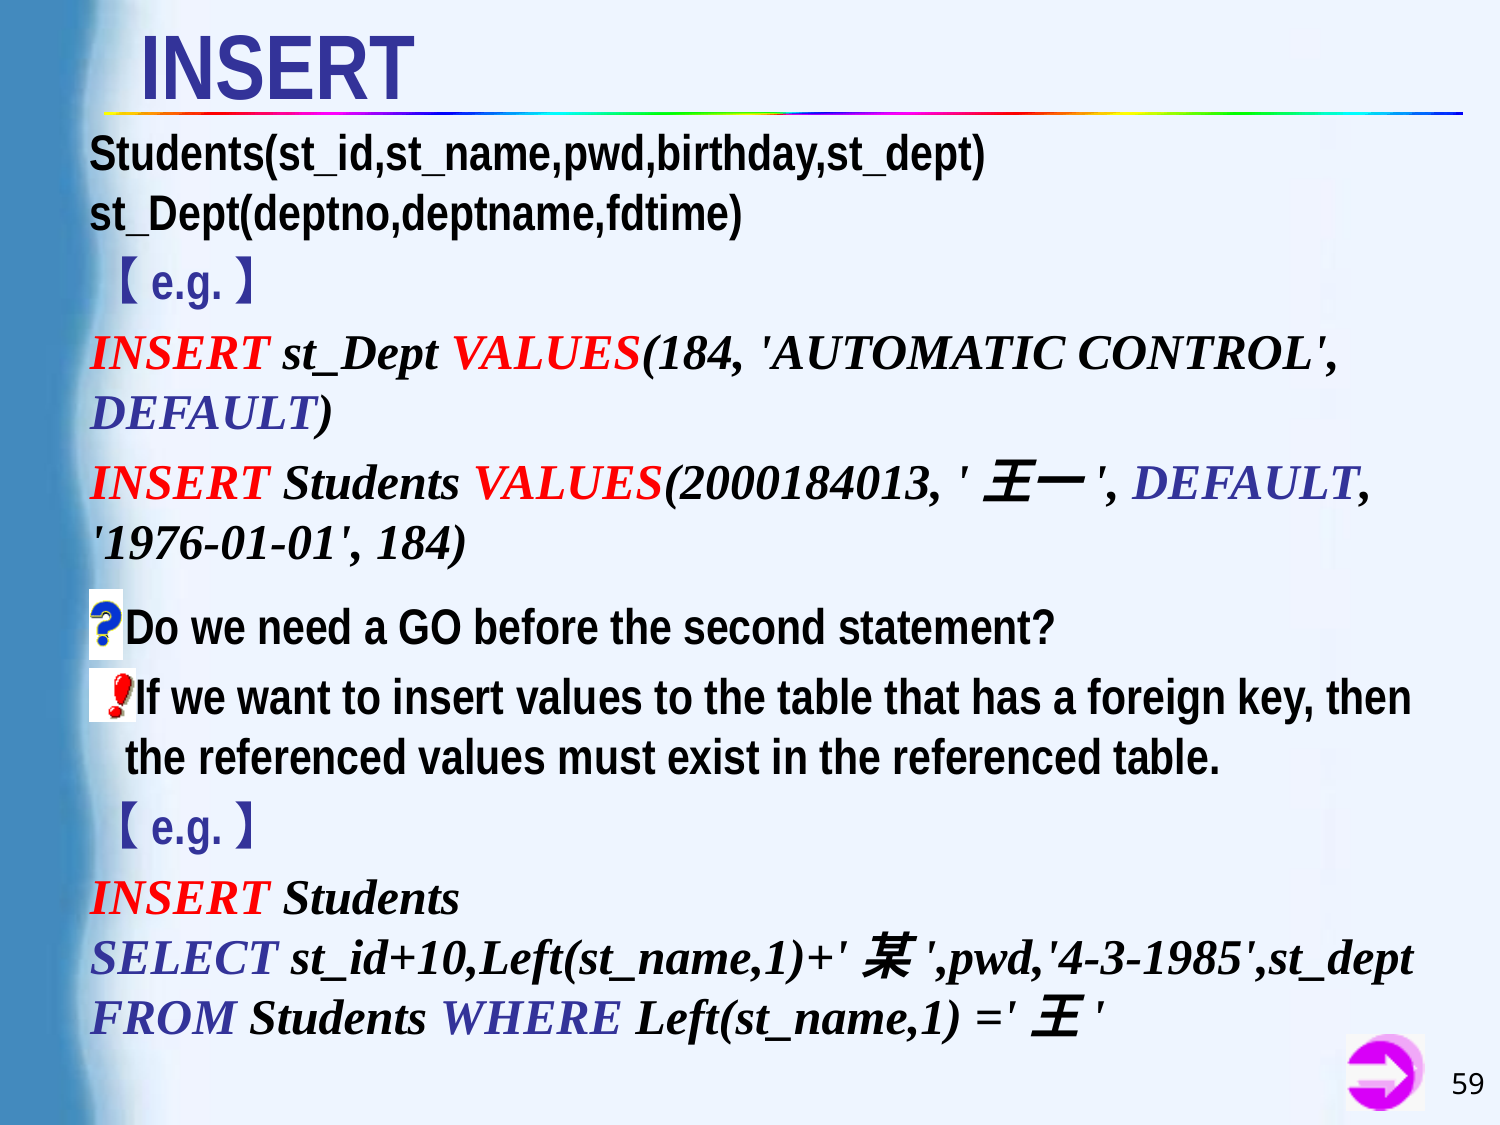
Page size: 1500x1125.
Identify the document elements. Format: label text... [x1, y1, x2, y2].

title INSERT [125, 12, 1404, 112]
slide_number 59 [1429, 1037, 1500, 1113]
picture [89, 668, 136, 722]
text_box Students(st_id,st_name,pwd,birthday,st_dept) st_Dept(deptno,deptname,fdtime) 【e.g.】 INSERT st_Dept VALUES(184, 'AUTOMATIC CONTROL', DEFAULT) INSERT Students VALUES(2000184013, '王一', DEFAULT, '1976-01-01', 184) Do we need a GO before the second statement? If we want to insert values to the table that has a foreign key, then the referenced values must exist in the referenced table. 【e.g.】 INSERT Students SELECT st_id+10,Left(st_name,1)+'某',pwd,'4-3-1985',st_dept FROM Students WHERE Left(st_name,1) ='王' [75, 112, 1475, 1053]
picture [89, 589, 123, 660]
picture [0, 0, 1500, 1125]
